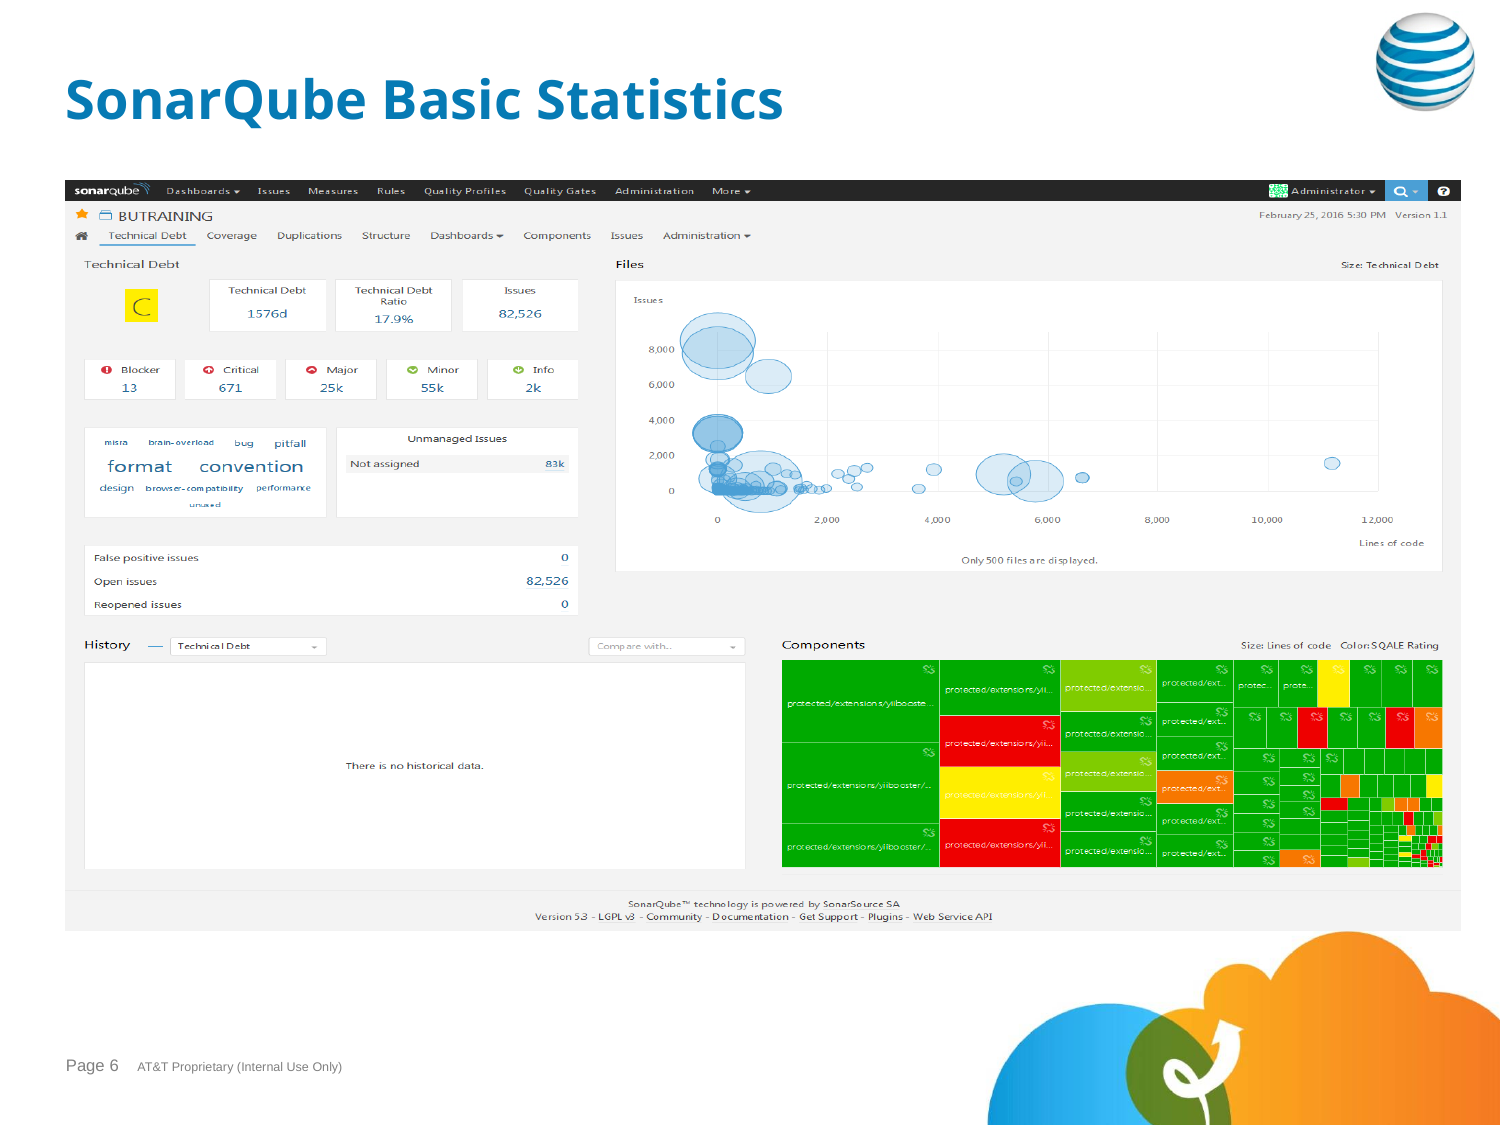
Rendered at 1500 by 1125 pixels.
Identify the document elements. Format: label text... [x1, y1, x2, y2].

title SonarQube Basic Statistics [65, 62, 1275, 179]
picture [975, 892, 1500, 1125]
picture [1374, 11, 1476, 113]
slide_number Page 6 [65, 1055, 125, 1088]
footer AT&T Proprietary (Internal Use Only) [137, 1044, 977, 1088]
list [65, 179, 1461, 931]
